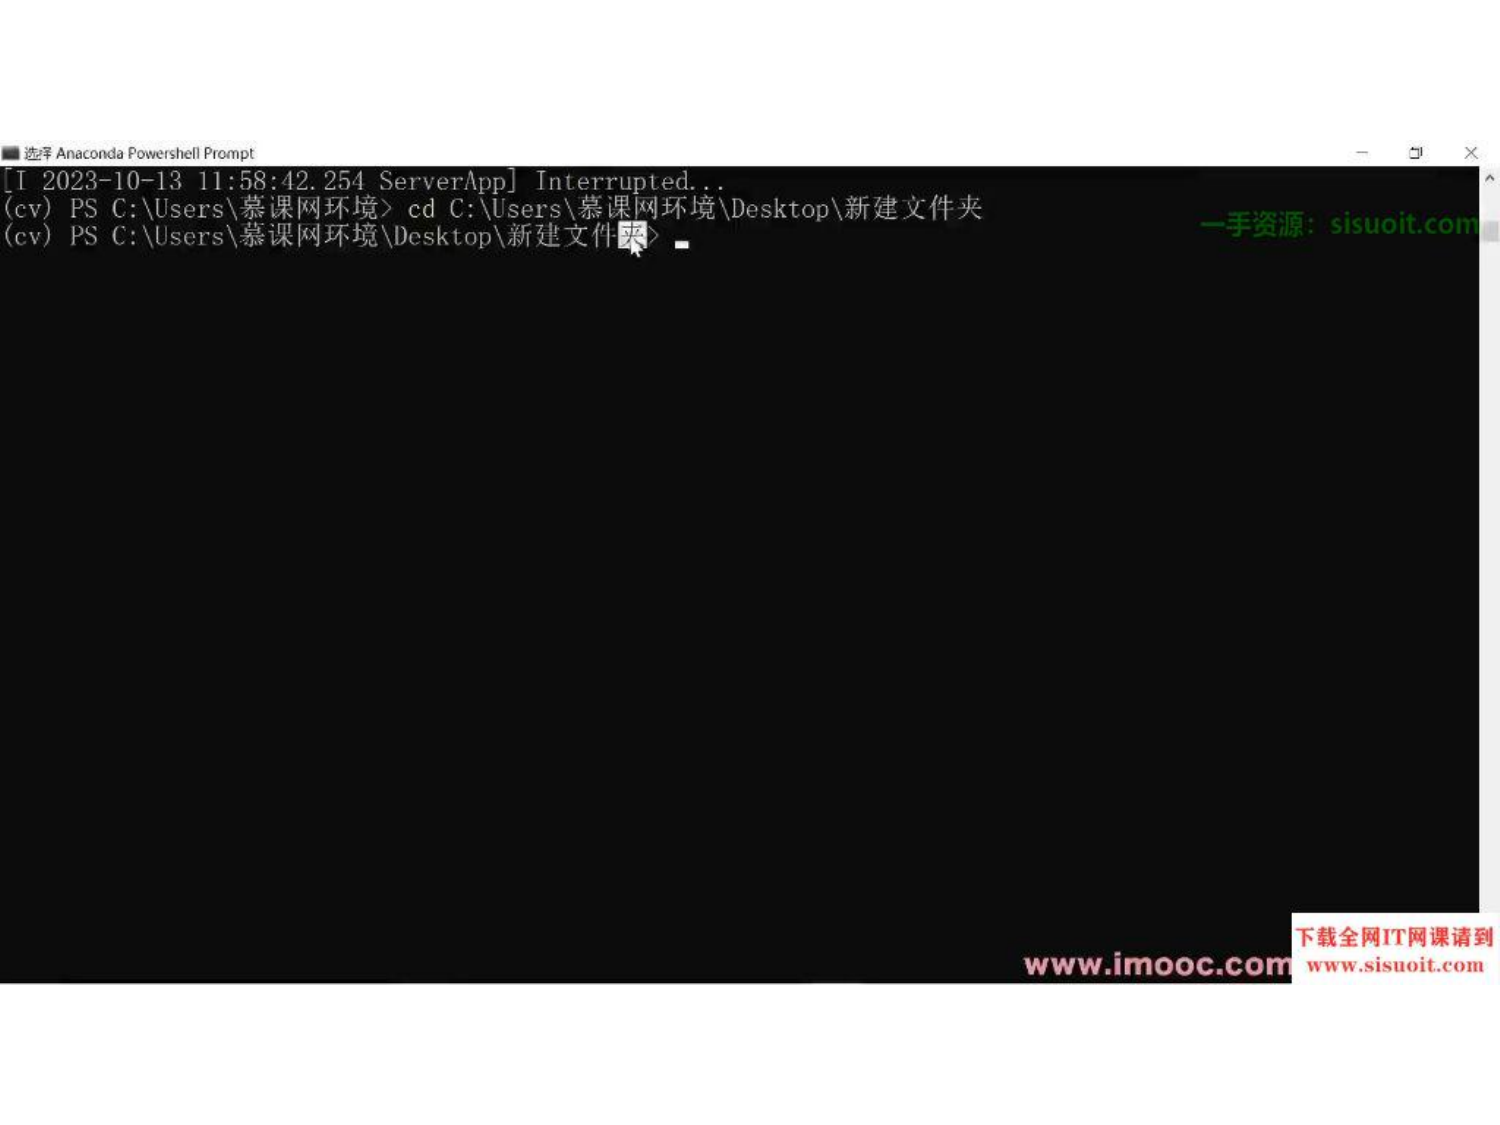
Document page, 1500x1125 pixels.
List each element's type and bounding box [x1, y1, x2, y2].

picture [0, 140, 1500, 985]
